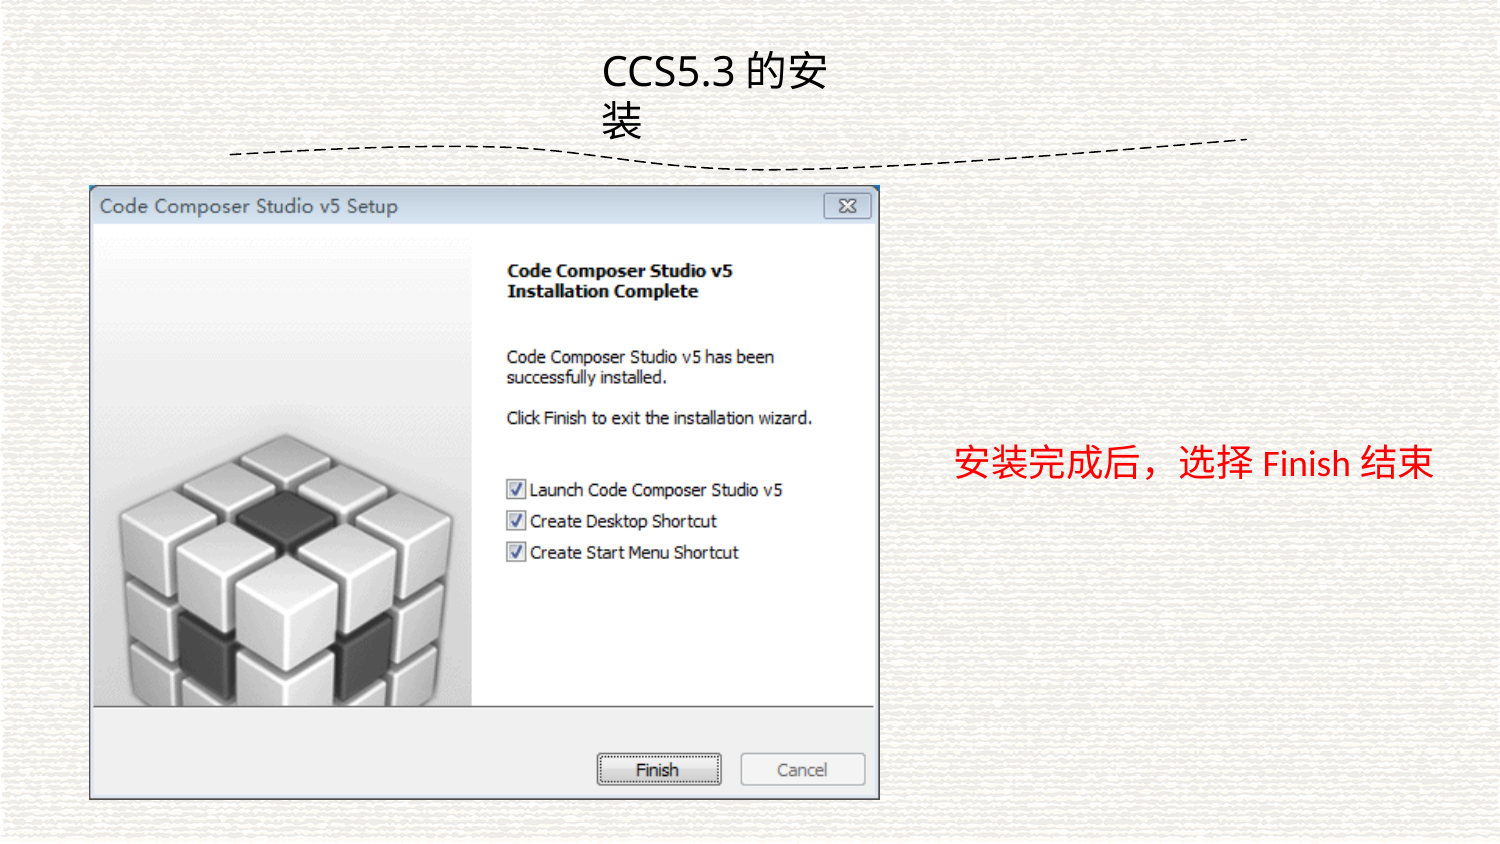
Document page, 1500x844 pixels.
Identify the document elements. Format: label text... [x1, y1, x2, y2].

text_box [229, 37, 1247, 170]
picture [0, 0, 1500, 844]
text_box 安装完成后，选择Finish结束 [938, 431, 1459, 492]
